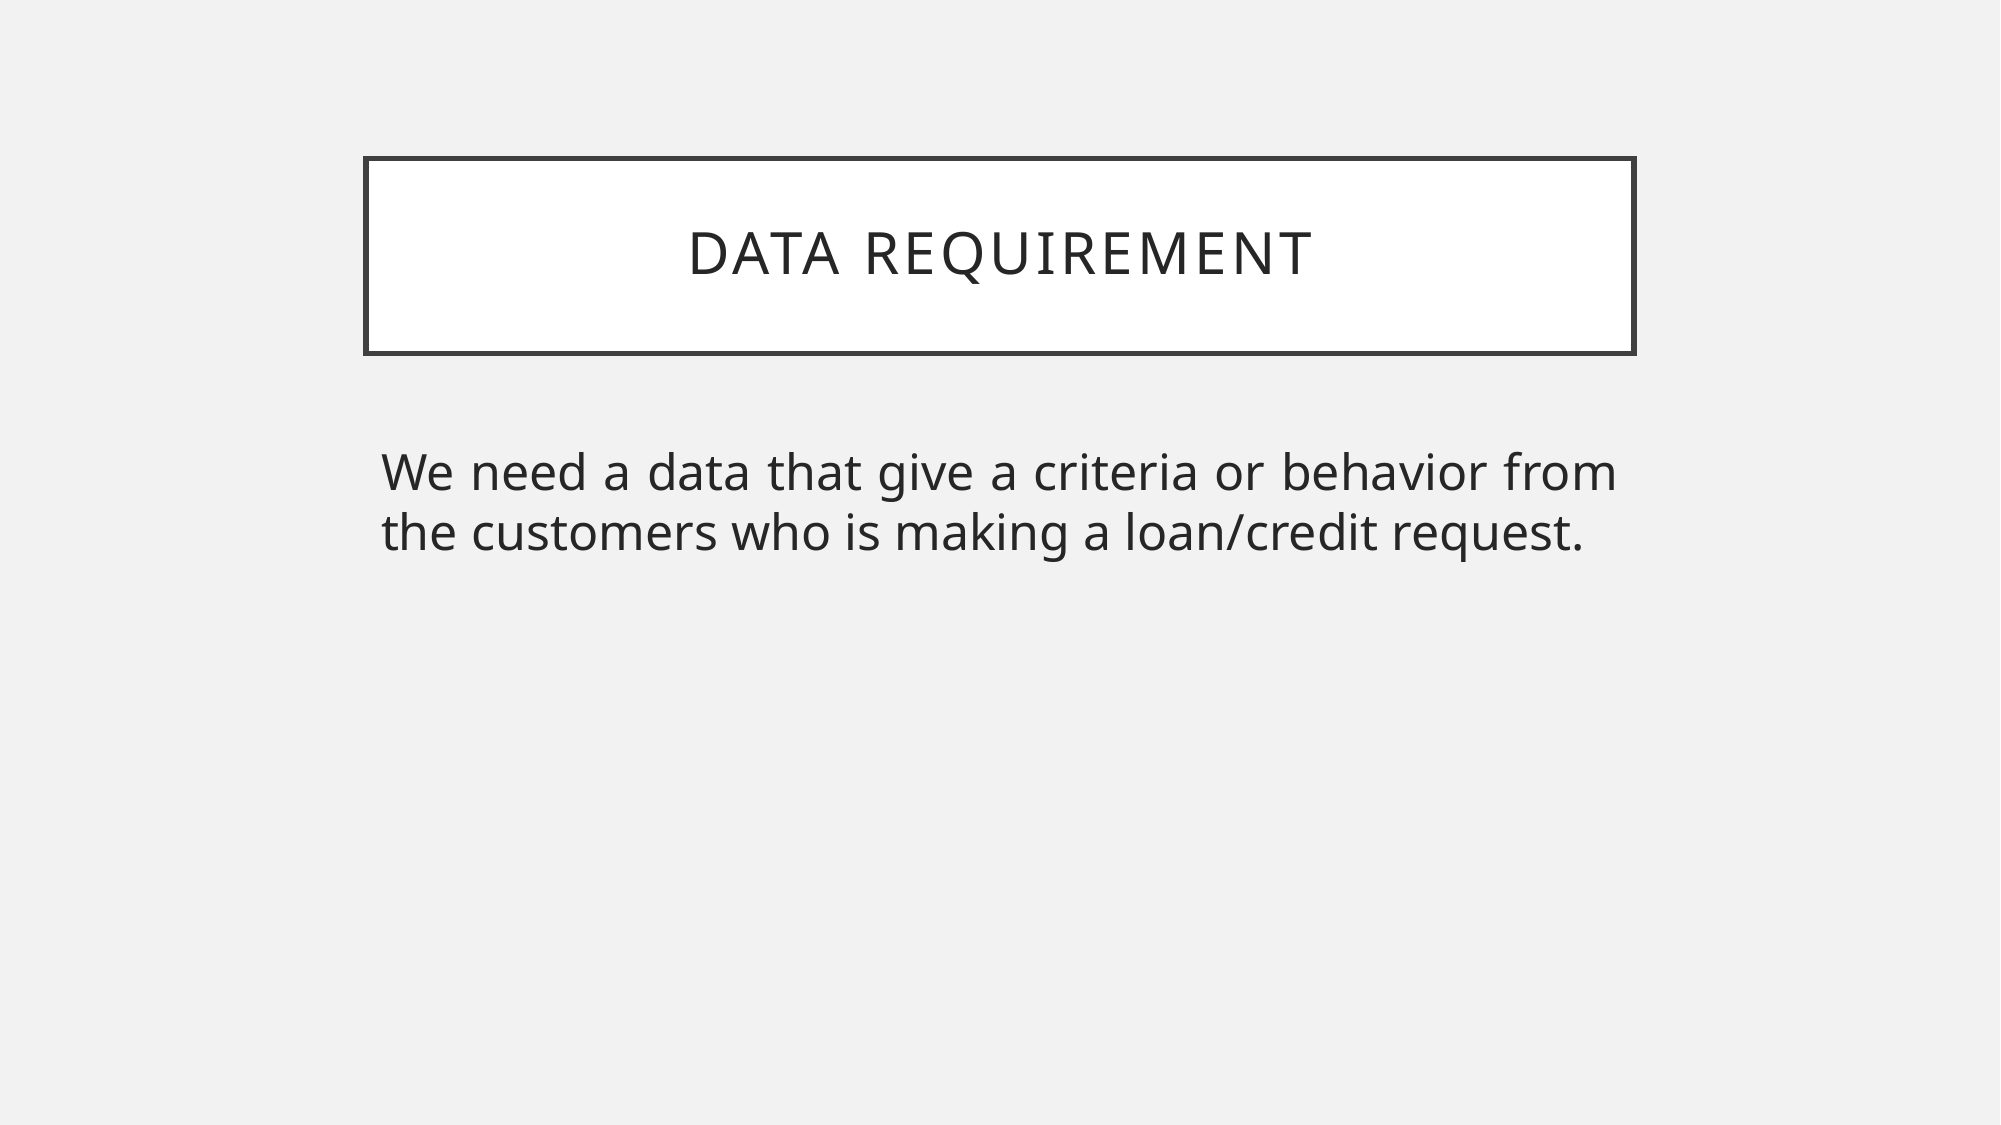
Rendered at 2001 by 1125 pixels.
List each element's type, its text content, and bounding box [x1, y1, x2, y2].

list We need a data that give a criteria or behavior from the customers who is making a loan/credit request. [366, 432, 1634, 942]
title Data requirement [363, 156, 1637, 356]
